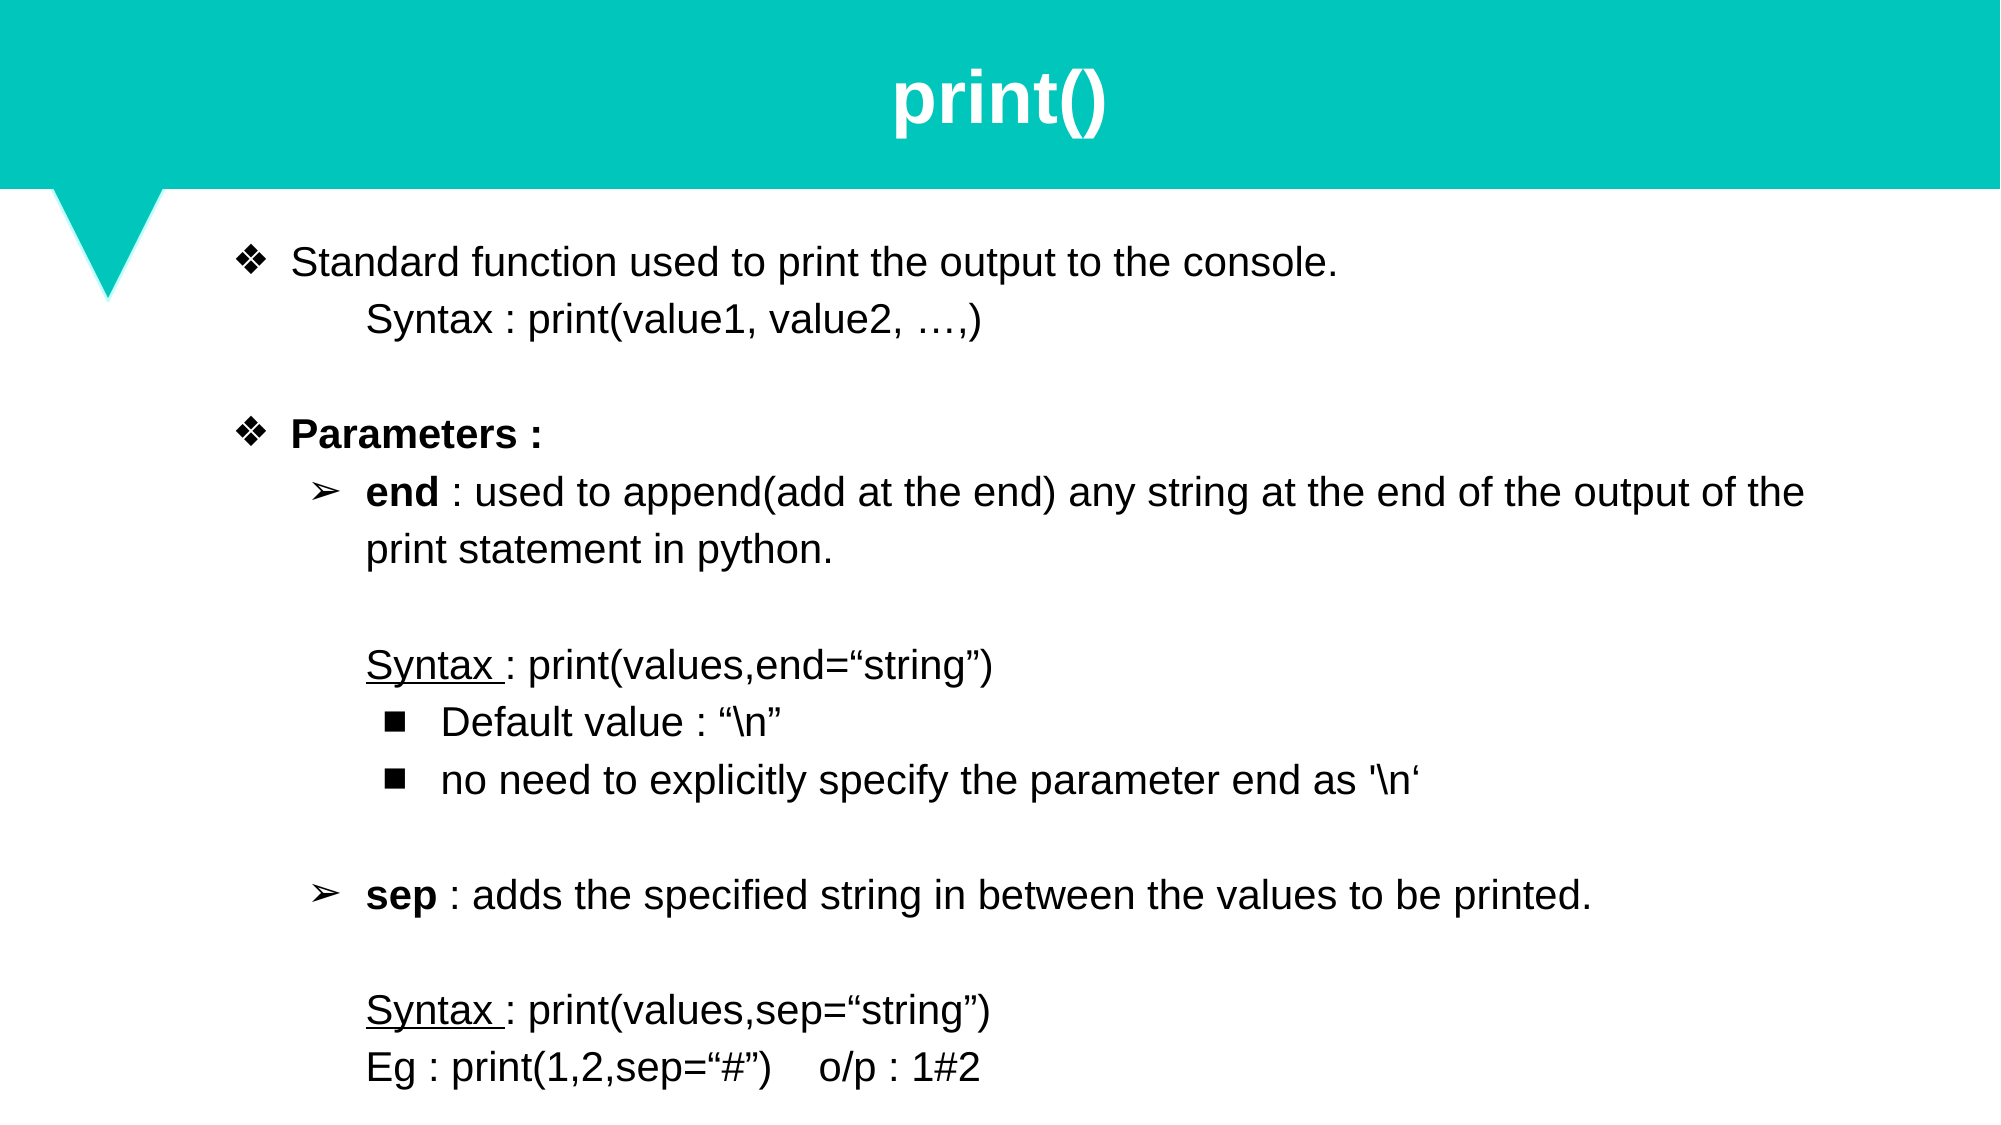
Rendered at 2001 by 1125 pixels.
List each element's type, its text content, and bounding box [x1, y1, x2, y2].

text_box Standard function used to print the output to the console. Syntax : print(value1, value2, …,) Parameters : end : used to append(add at the end) any string at the end of the output of the print statement in python. Syntax : print(values,end=“string”) Default value : “\n” no need to explicitly specify the parameter end as '\n‘ sep : adds the specified string in between the values to be printed. Syntax : print(values,sep=“string”) Eg : print(1,2,sep=“#”) o/p : 1#2 [200, 313, 1890, 1125]
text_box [0, 0, 2000, 302]
